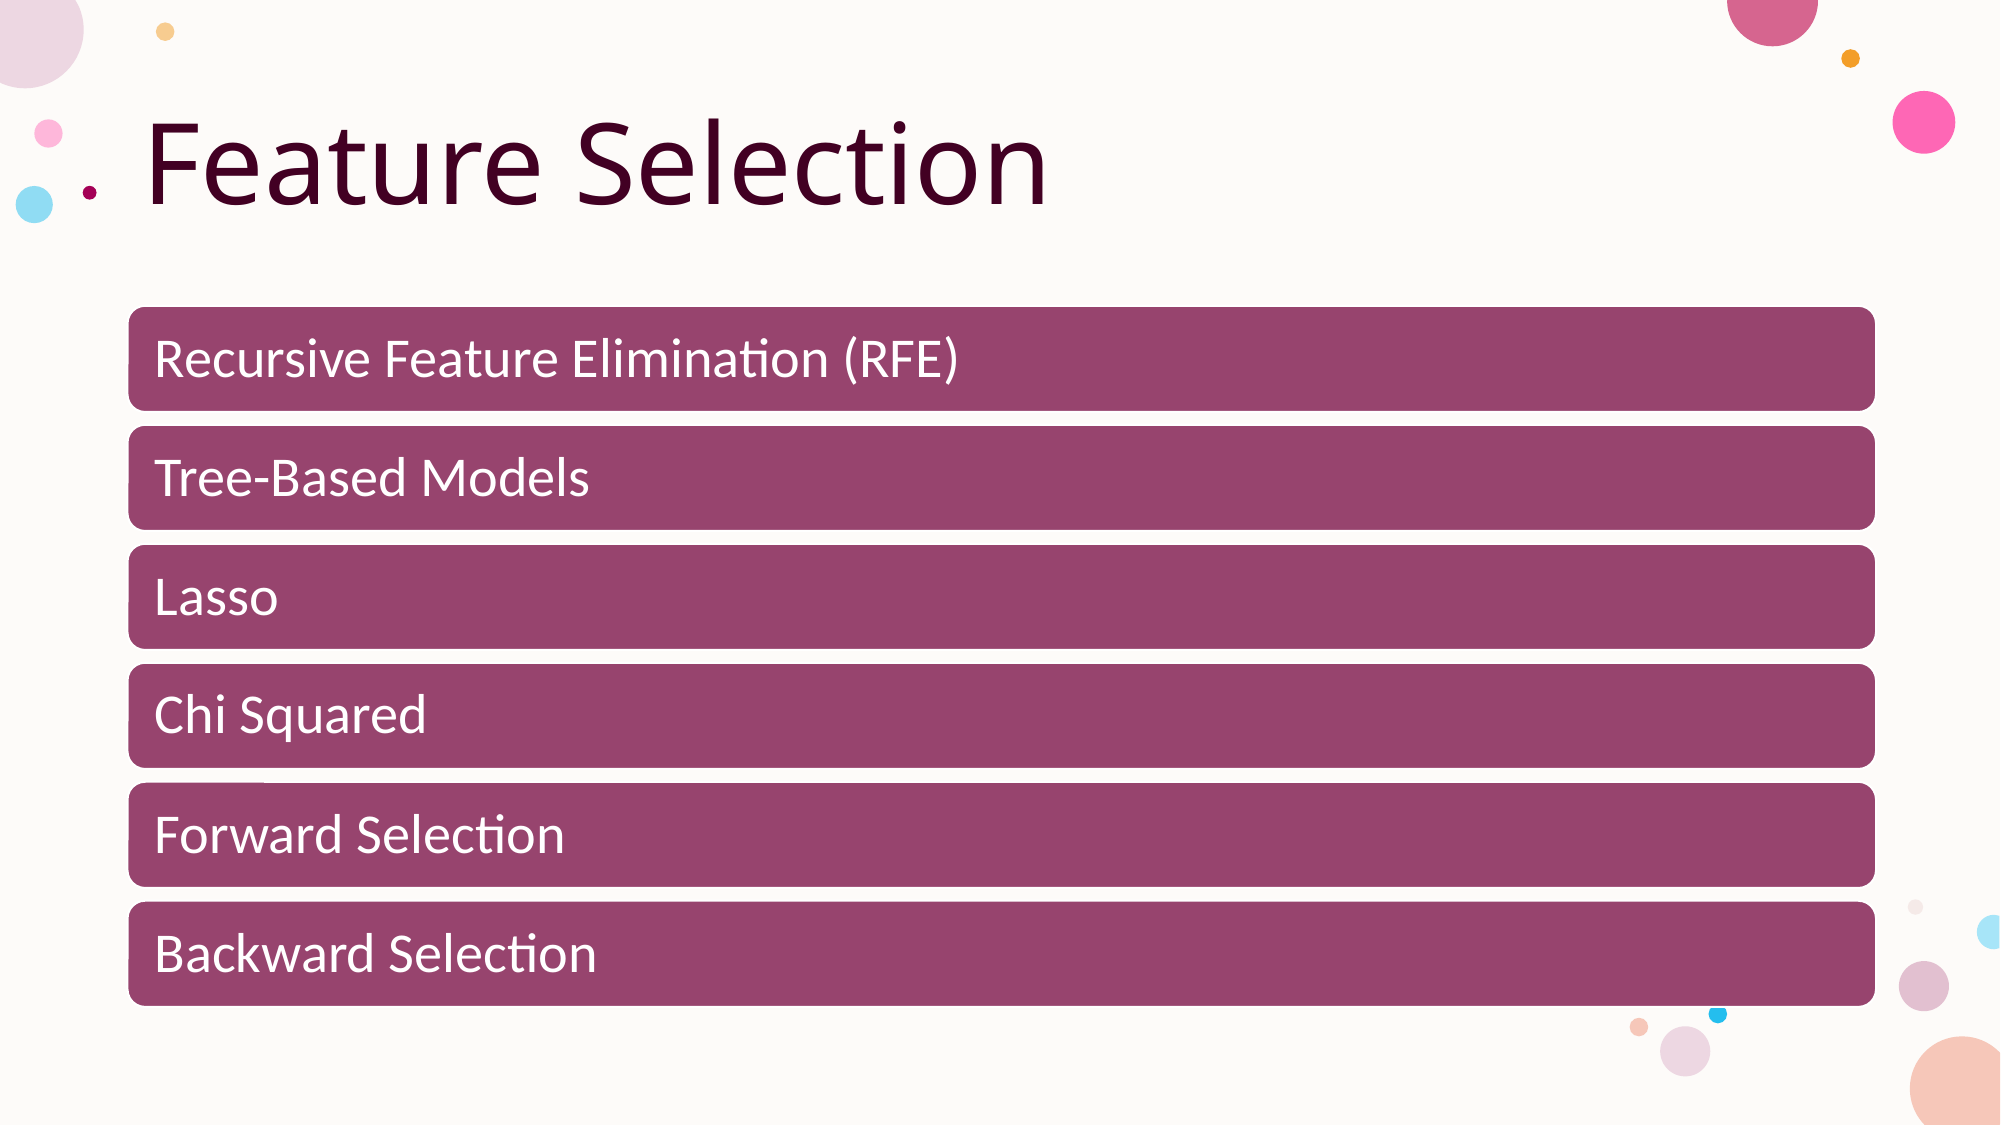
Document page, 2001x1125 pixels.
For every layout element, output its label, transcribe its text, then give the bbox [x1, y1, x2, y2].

title Feature Selection [127, 59, 1877, 278]
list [127, 299, 1877, 1014]
